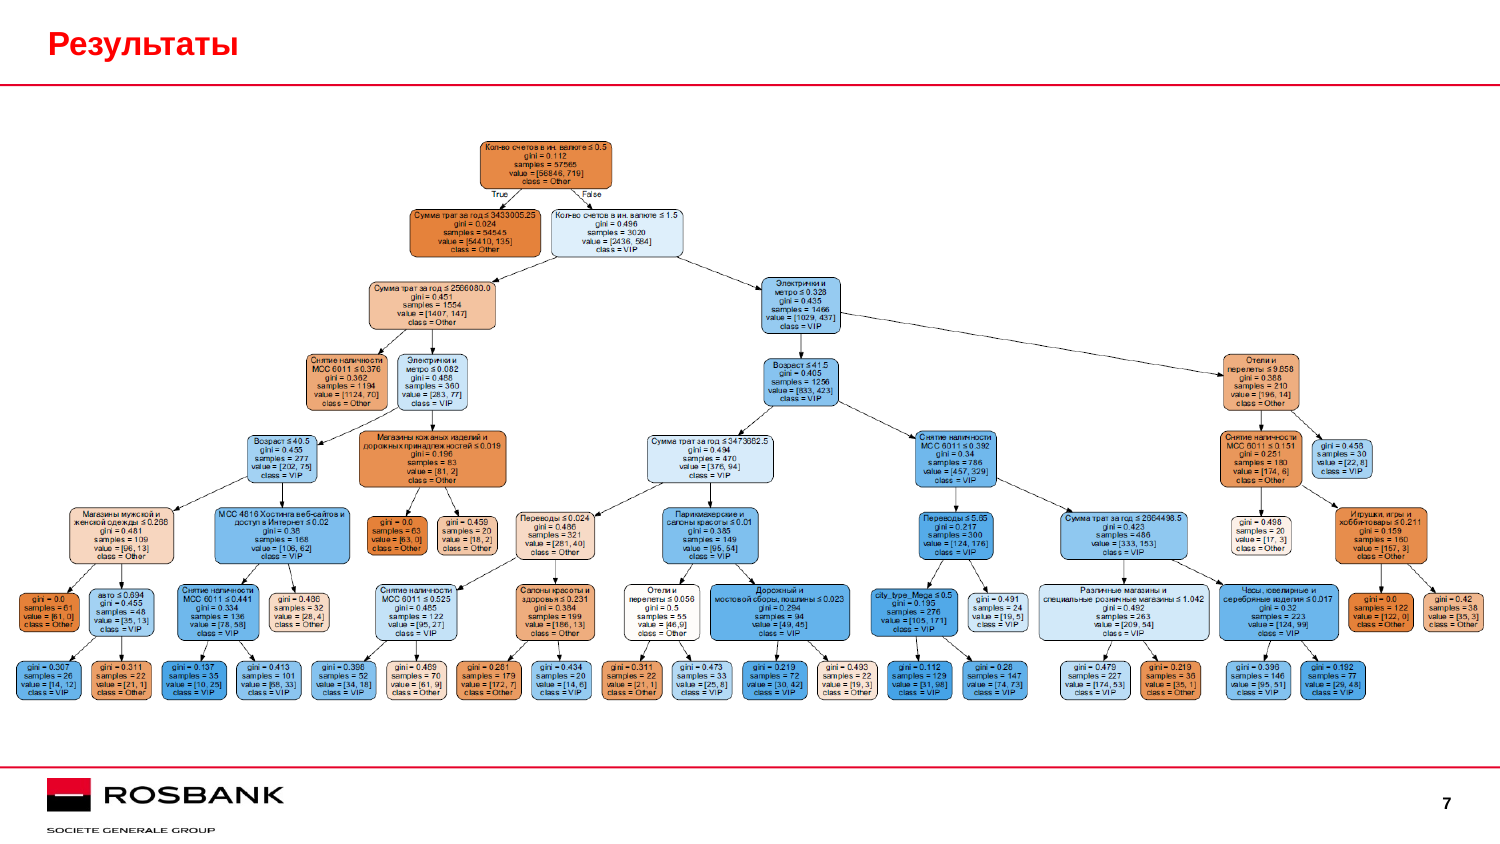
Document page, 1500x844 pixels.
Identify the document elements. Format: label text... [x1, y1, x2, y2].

picture [0, 126, 1492, 703]
title Результаты [47, 0, 1452, 86]
picture [47, 778, 284, 833]
